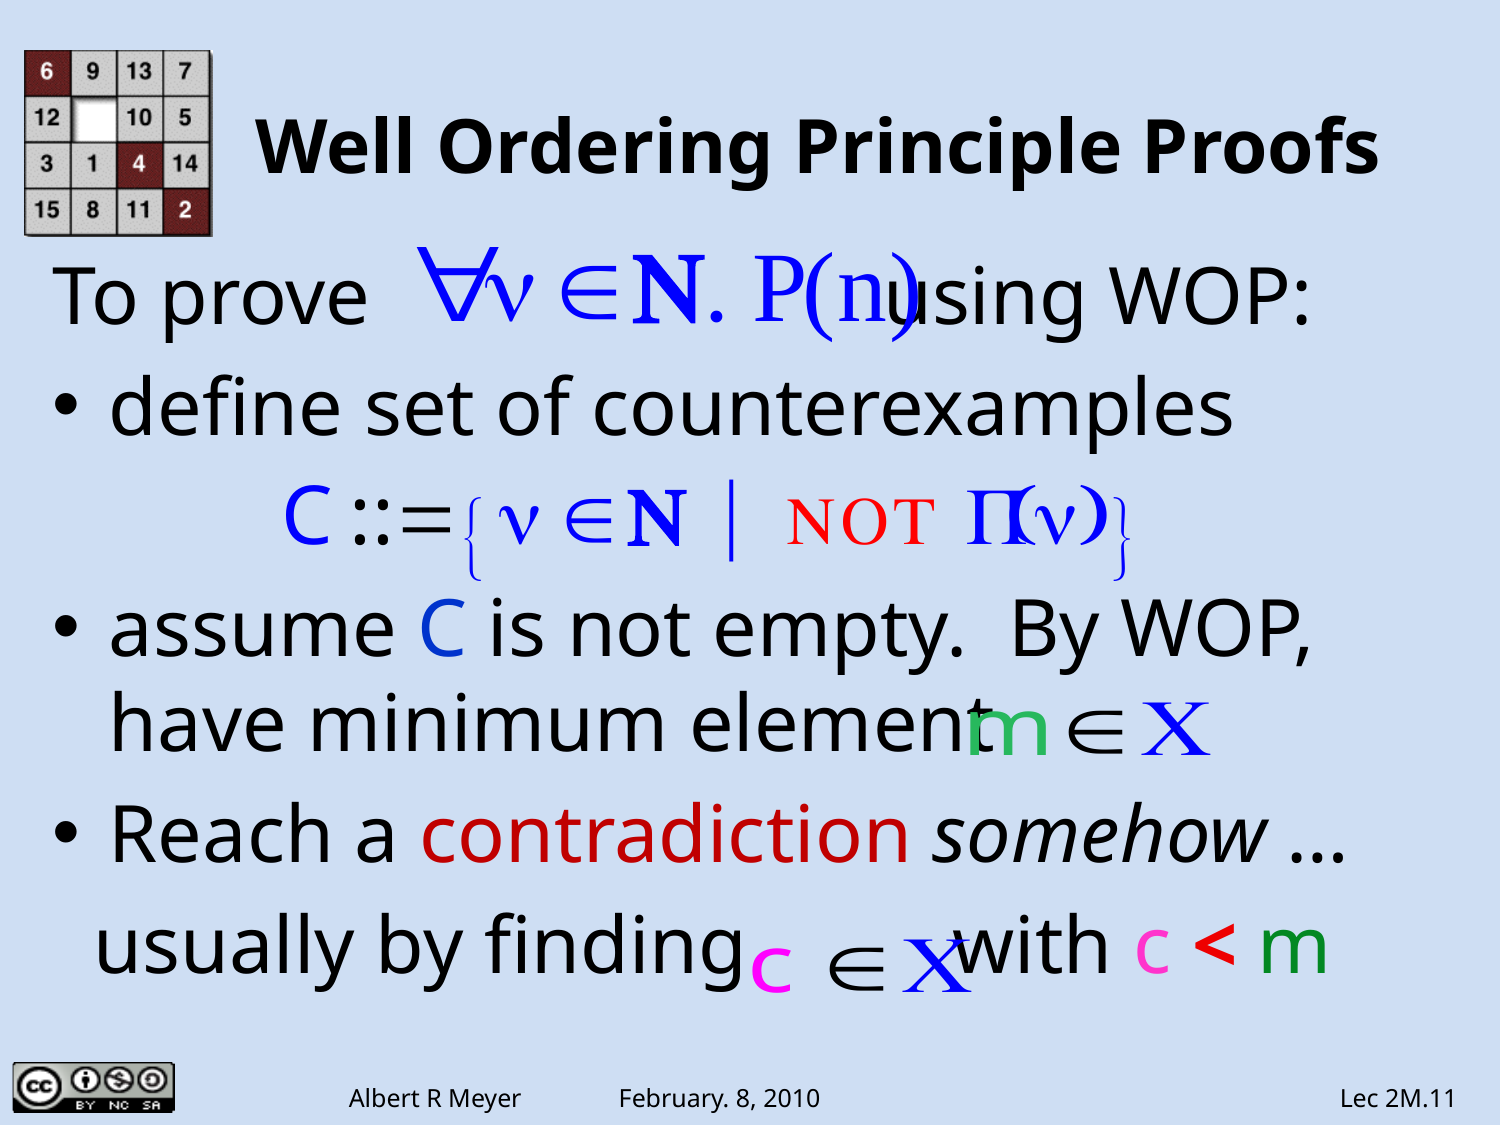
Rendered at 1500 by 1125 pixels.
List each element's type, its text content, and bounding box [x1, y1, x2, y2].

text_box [737, 912, 975, 1013]
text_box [270, 428, 1163, 613]
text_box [399, 222, 949, 364]
list To prove using WOP: define set of counterexamples assume C is not empty. By WOP, have minimum element Reach a contradiction somehow … usually by finding with c < m [37, 237, 1450, 1063]
picture [24, 50, 213, 237]
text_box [949, 674, 1221, 776]
title Well Ordering Principle Proofs [237, 50, 1400, 237]
picture [12, 1062, 175, 1113]
